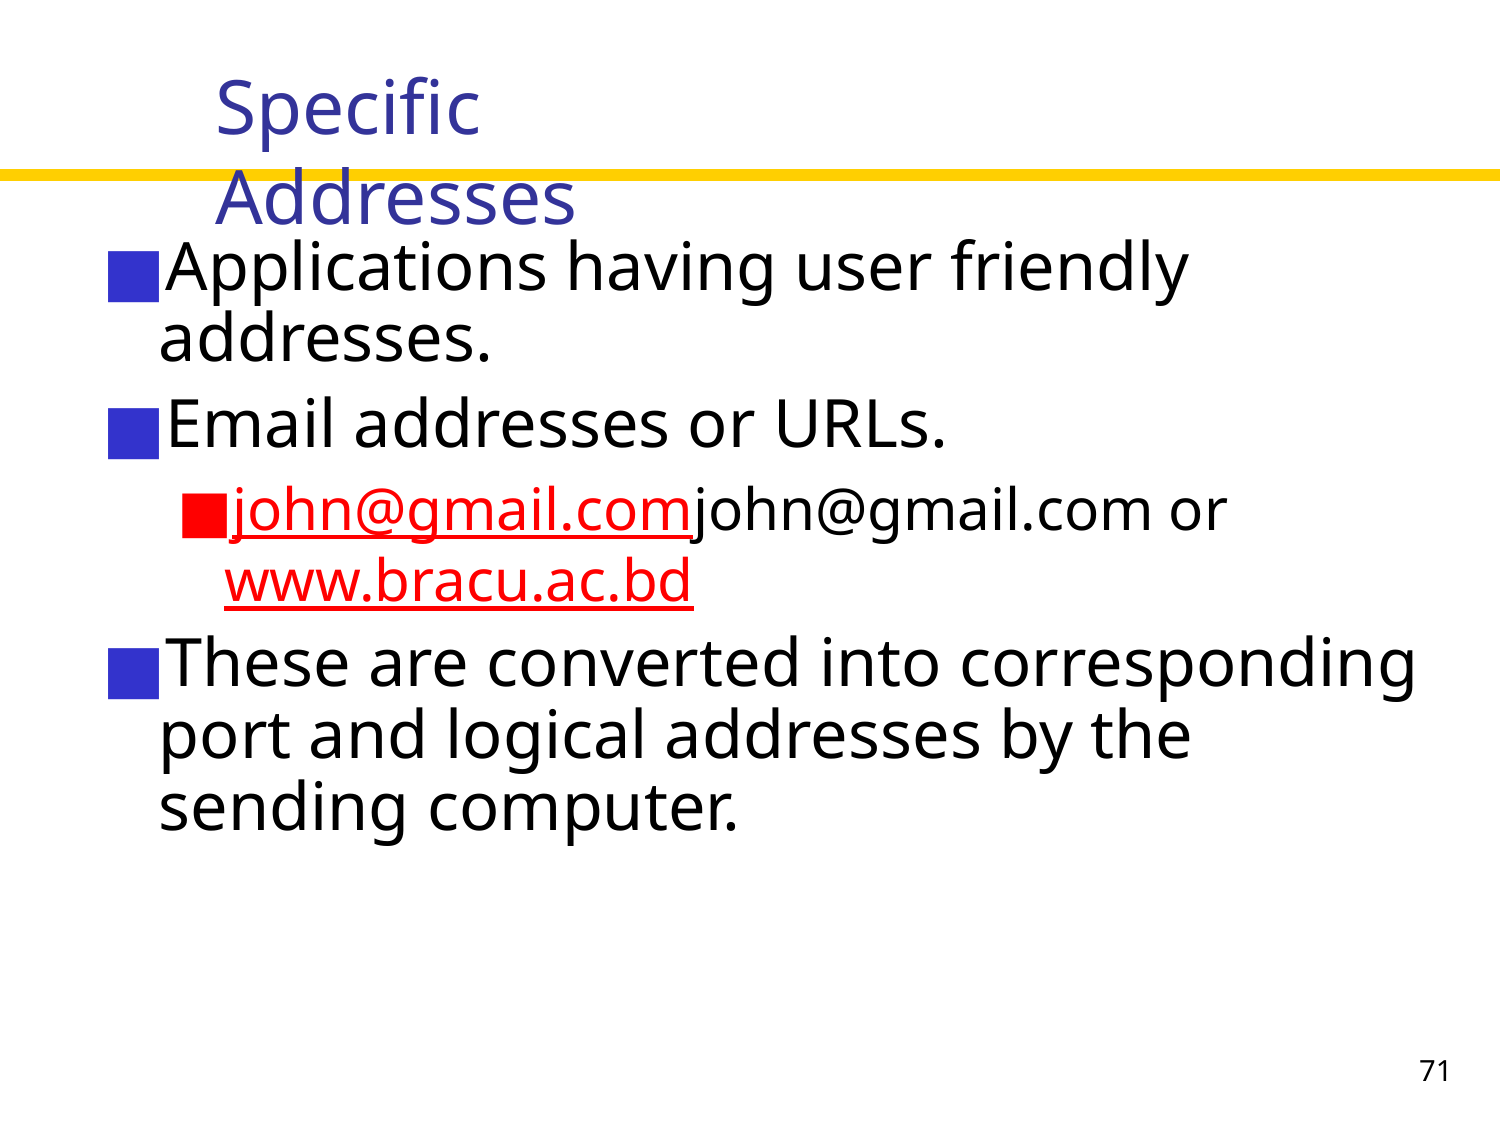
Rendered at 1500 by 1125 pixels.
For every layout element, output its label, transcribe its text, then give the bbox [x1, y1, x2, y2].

text_box ‹#› [1155, 1024, 1468, 1100]
text_box Specific Addresses [200, 52, 839, 158]
text_box Applications having user friendly addresses. Email addresses or URLs. john@gmail.comjohn@gmail.com or www.bracu.ac.bd These are converted into corresponding port and logical addresses by the sending computer. [87, 224, 1438, 775]
